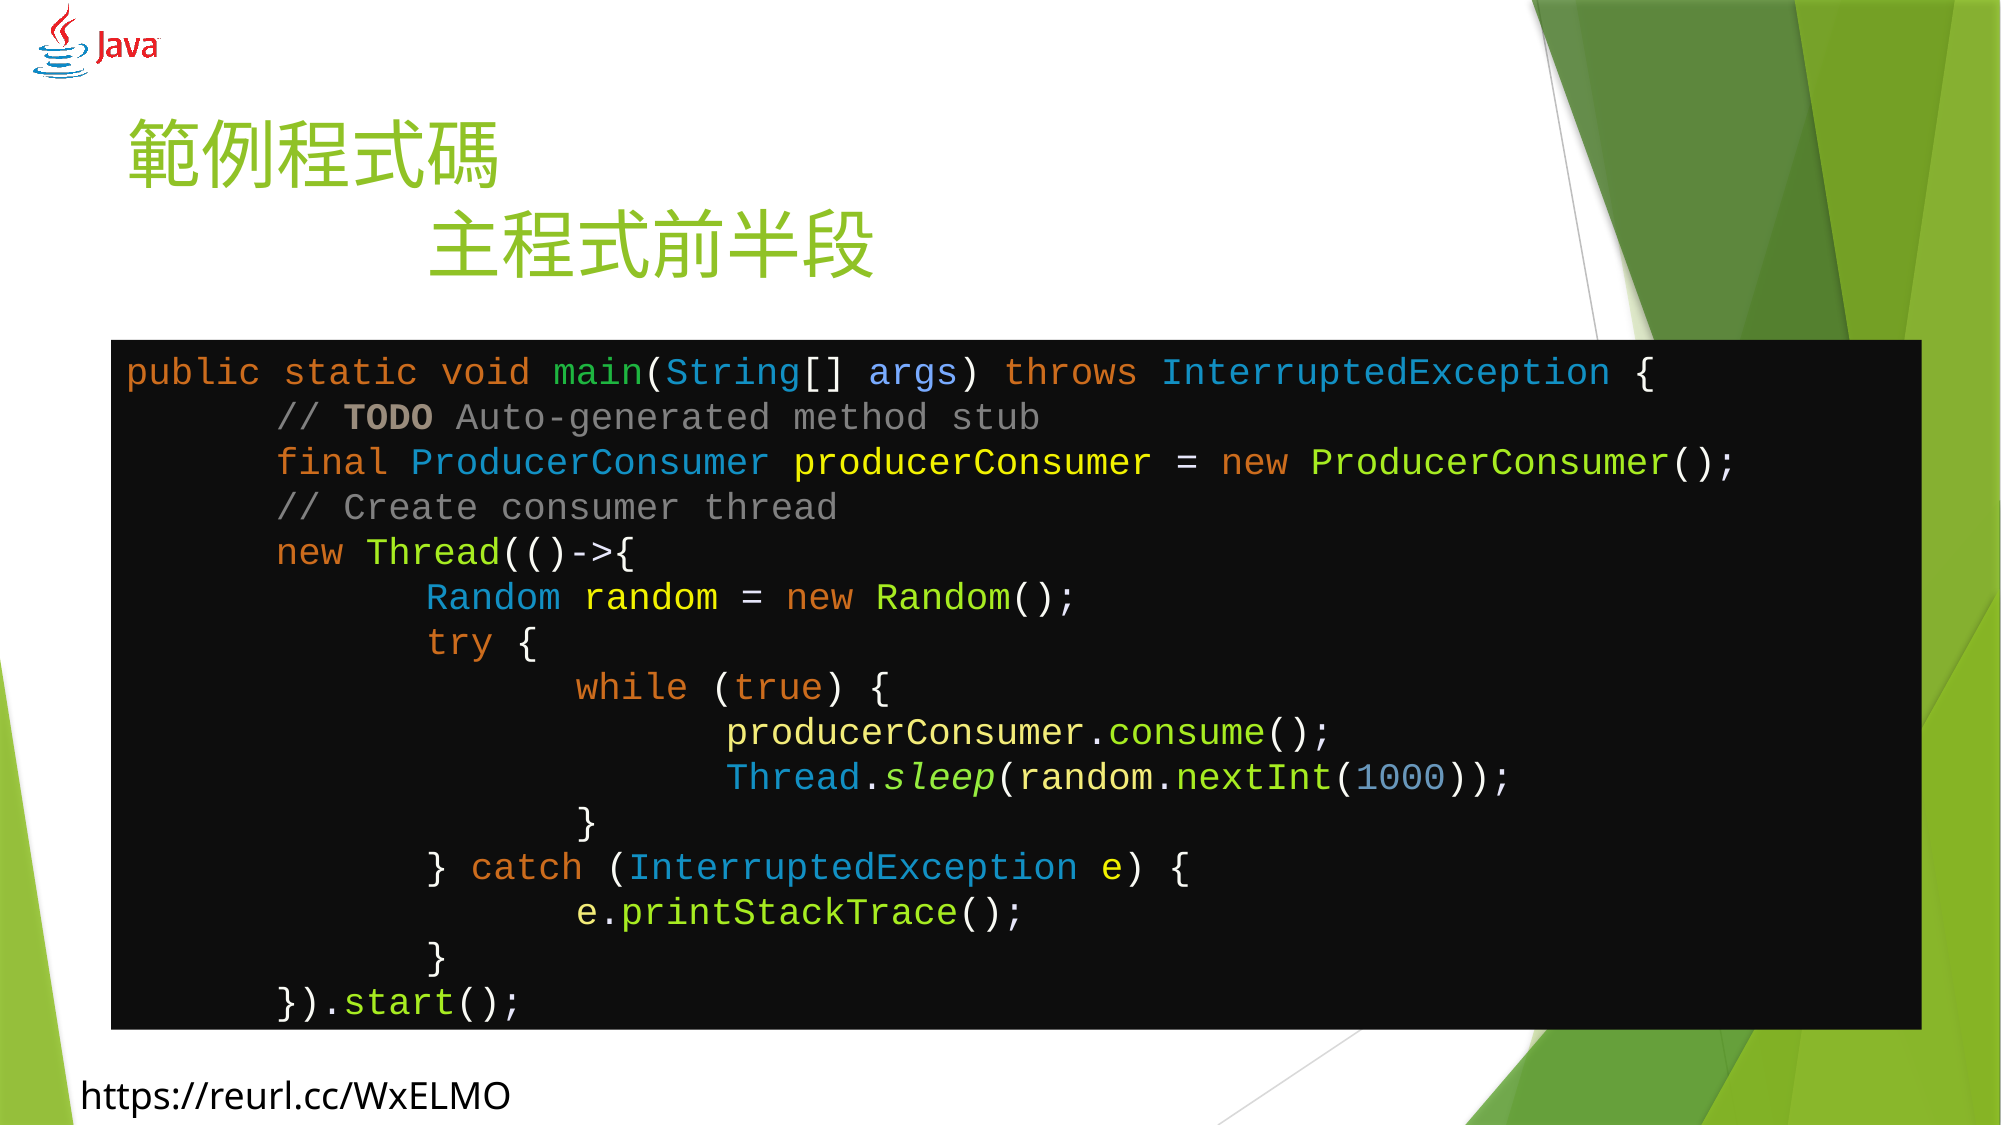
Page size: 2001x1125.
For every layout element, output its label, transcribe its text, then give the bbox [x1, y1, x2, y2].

picture [27, 1, 165, 79]
title 範例程式碼 主程式前半段 [111, 99, 1522, 317]
text_box public static void main(String[] args) throws InterruptedException { // TODO Auto-generated method stub final ProducerConsumer producerConsumer = new ProducerConsumer(); // Create consumer thread new Thread(()->{ Random random = new Random(); try { while (true) { producerConsumer.consume(); Thread.sleep(random.nextInt(1000)); } } catch (InterruptedException e) { e.printStackTrace(); } }).start(); [111, 339, 1922, 1030]
